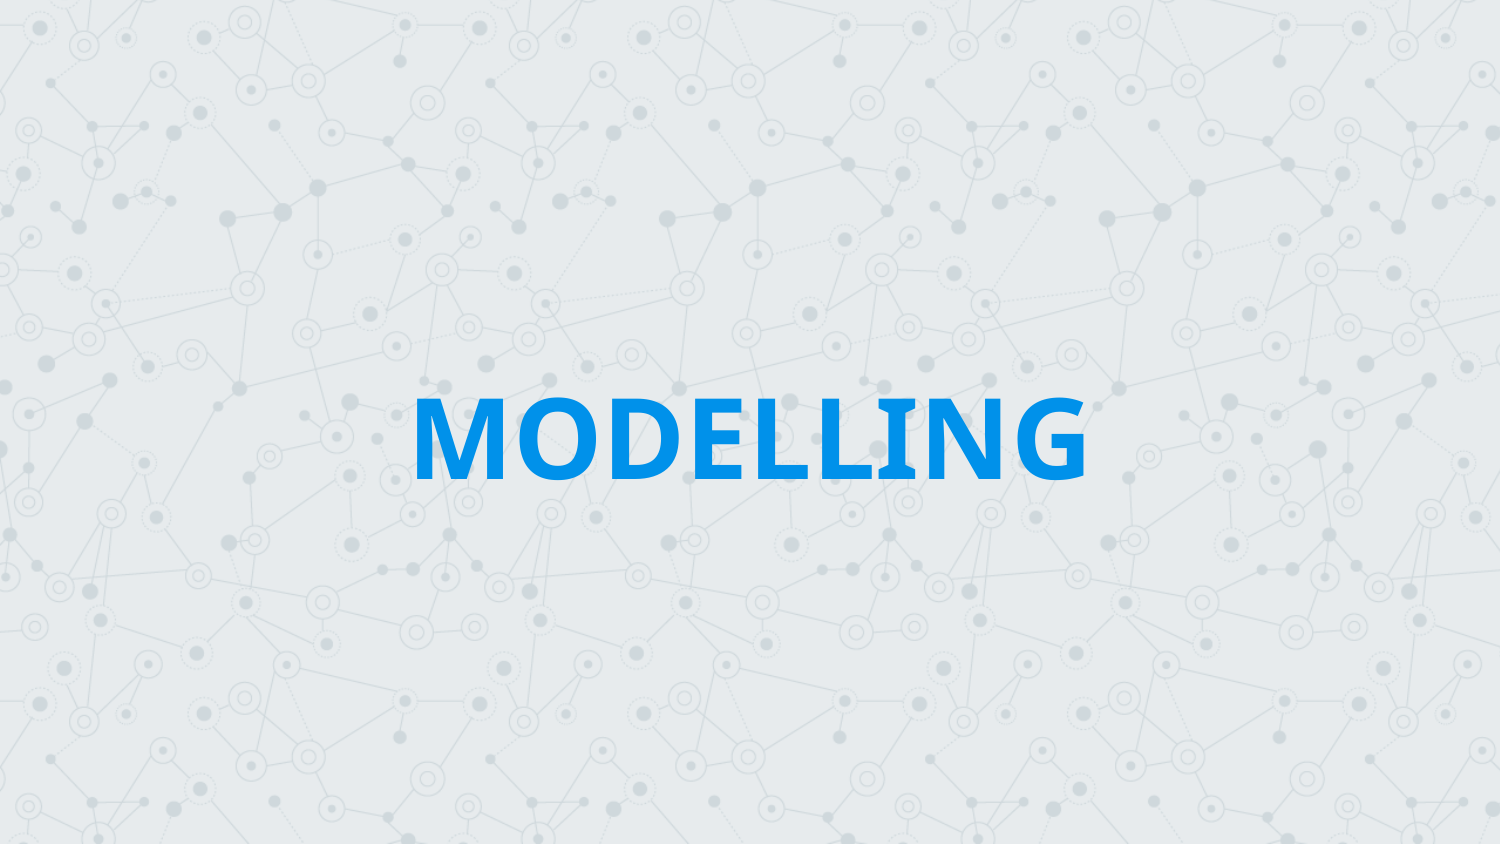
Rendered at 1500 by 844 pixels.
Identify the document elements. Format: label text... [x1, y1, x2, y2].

title MODELLING [112, 326, 1388, 517]
